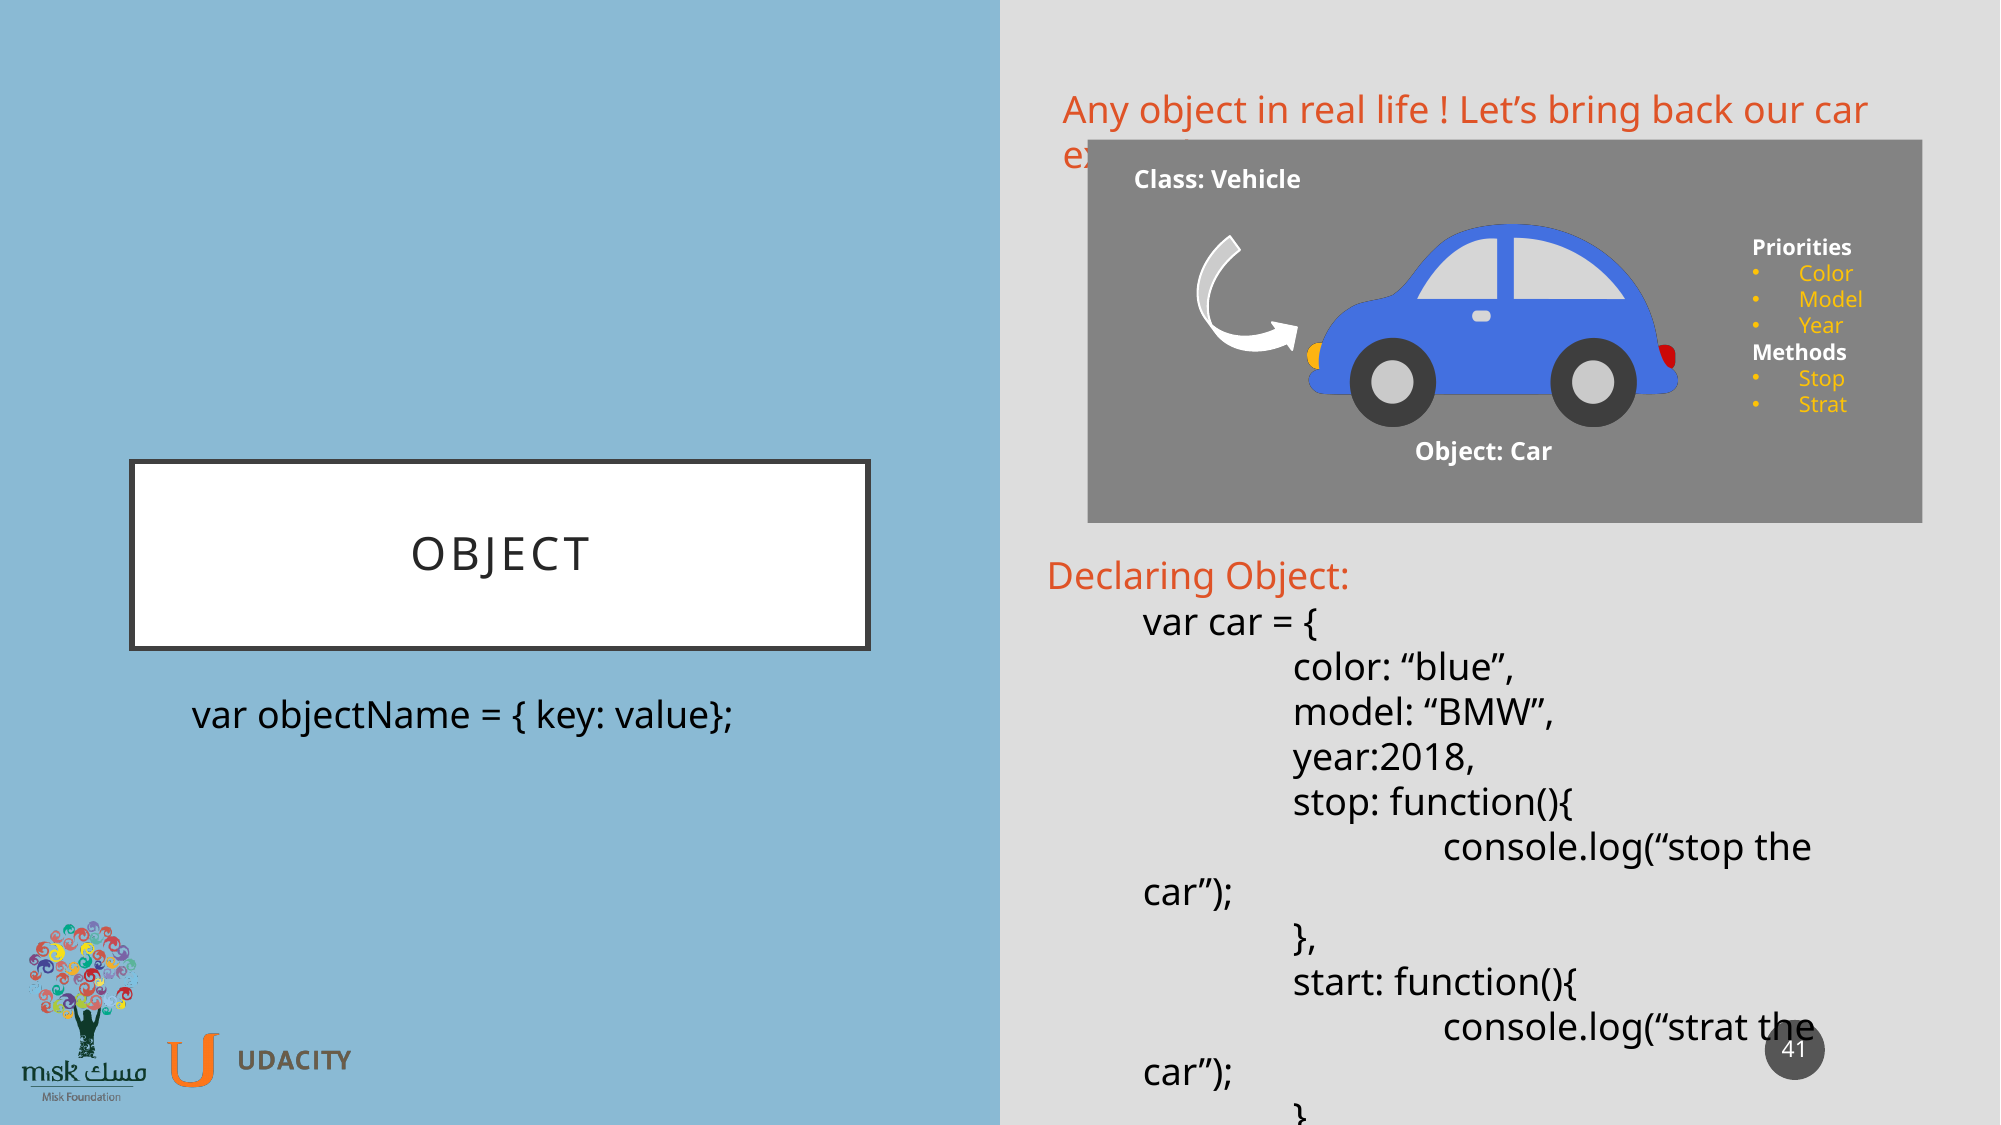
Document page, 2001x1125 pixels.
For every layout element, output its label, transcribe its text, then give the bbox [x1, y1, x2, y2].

picture [21, 921, 369, 1106]
title Object [129, 459, 871, 651]
text_box Any object in real life ! Let’s bring back our car example! [1047, 79, 1963, 184]
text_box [1087, 139, 1923, 523]
text_box var objectName = { key: value}; [177, 683, 809, 743]
text_box Declaring Object: [1031, 544, 1365, 605]
text_box var car = { color: “blue”, model: “BMW”, year:2018, stop: function(){ console.log(“stop the car”); }, start: function(){ console.log(“strat the car”); } } [1128, 590, 1883, 1125]
